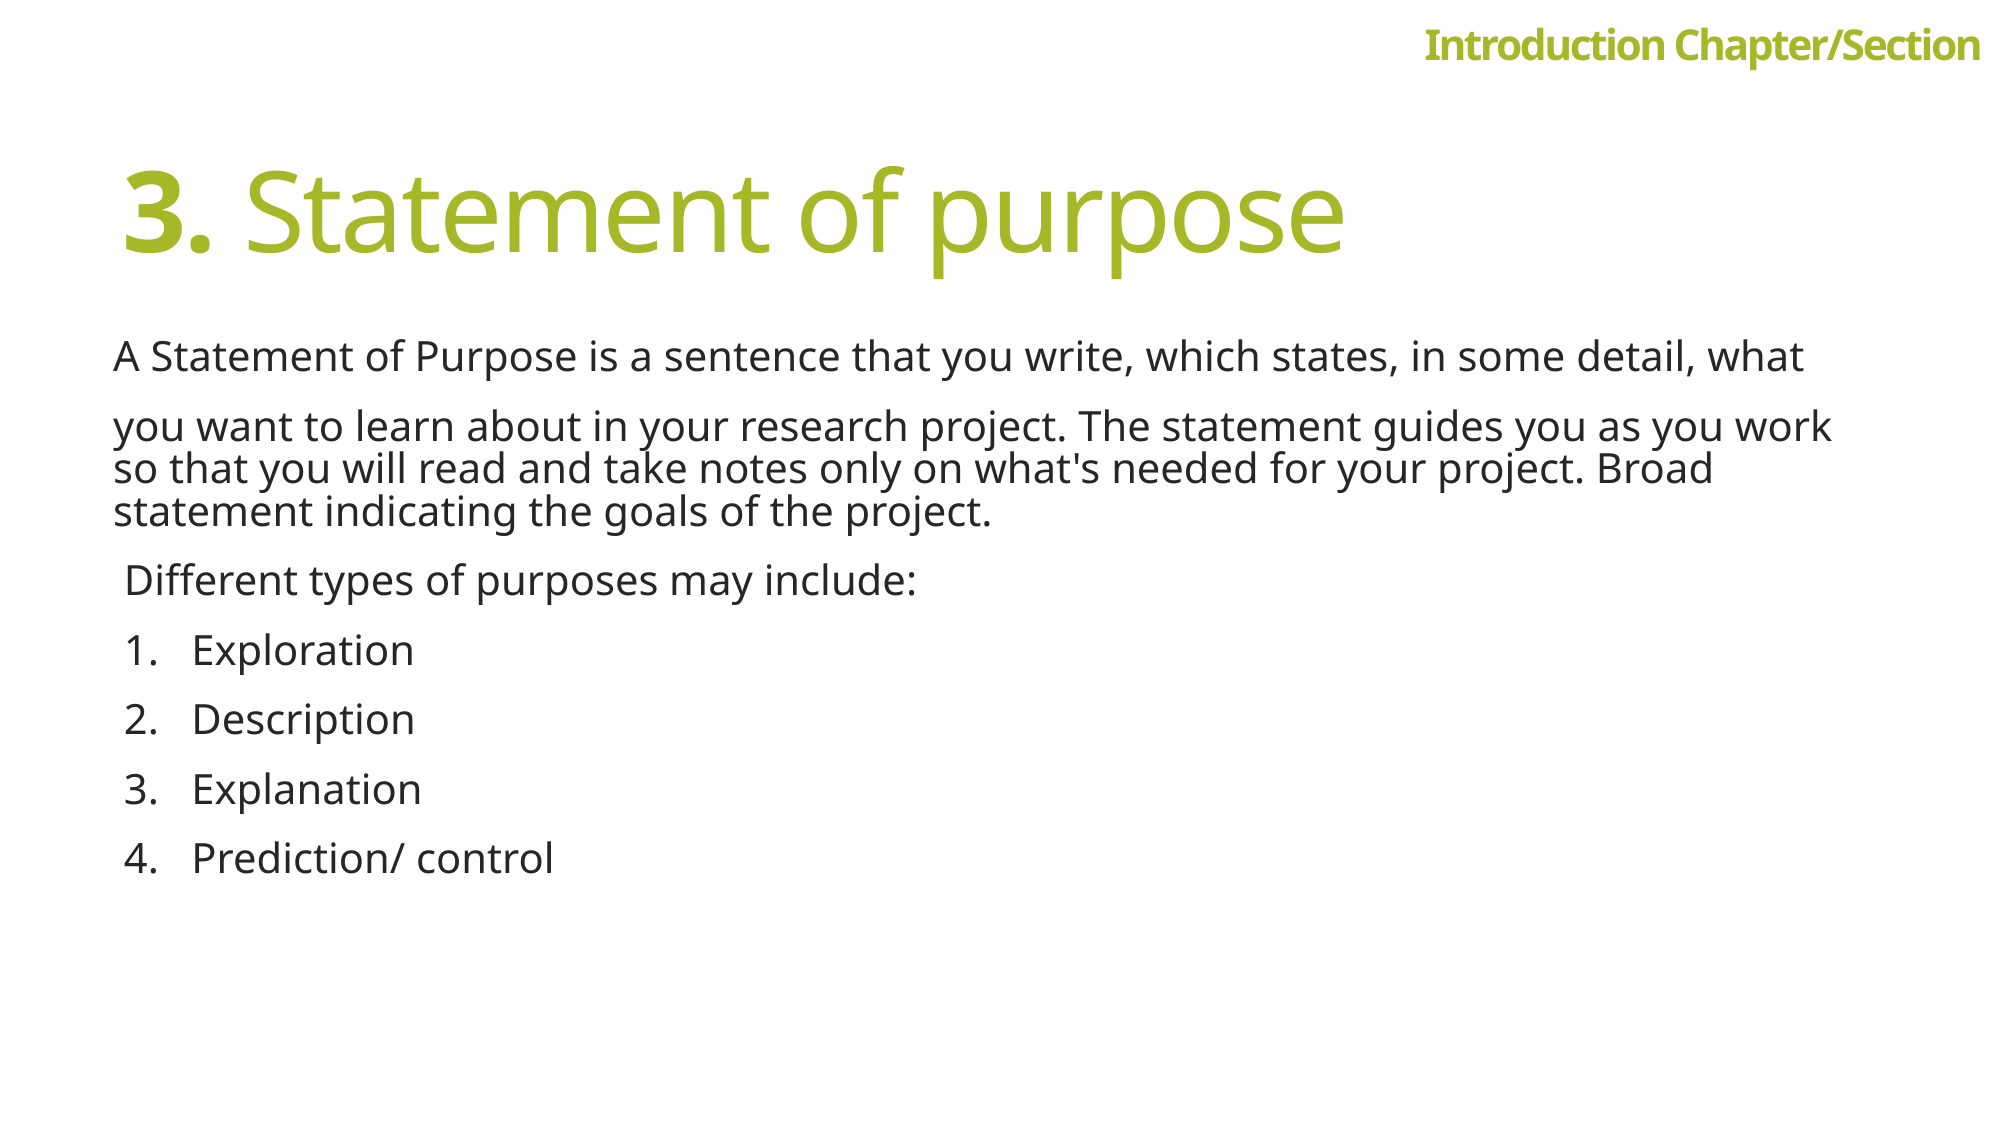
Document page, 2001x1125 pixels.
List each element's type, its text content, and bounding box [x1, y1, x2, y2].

list A Statement of Purpose is a sentence that you write, which states, in some detail, what you want to learn about in your research project. The statement guides you as you work so that you will read and take notes only on what's needed for your project. Broad statement indicating the goals of the project. Different types of purposes may include: 1. Exploration 2. Description 3. Explanation 4. Prediction/ control [83, 329, 1876, 1098]
title 3. Statement of purpose [107, 81, 1875, 329]
text_box Introduction Chapter/Section [1409, 12, 2000, 82]
